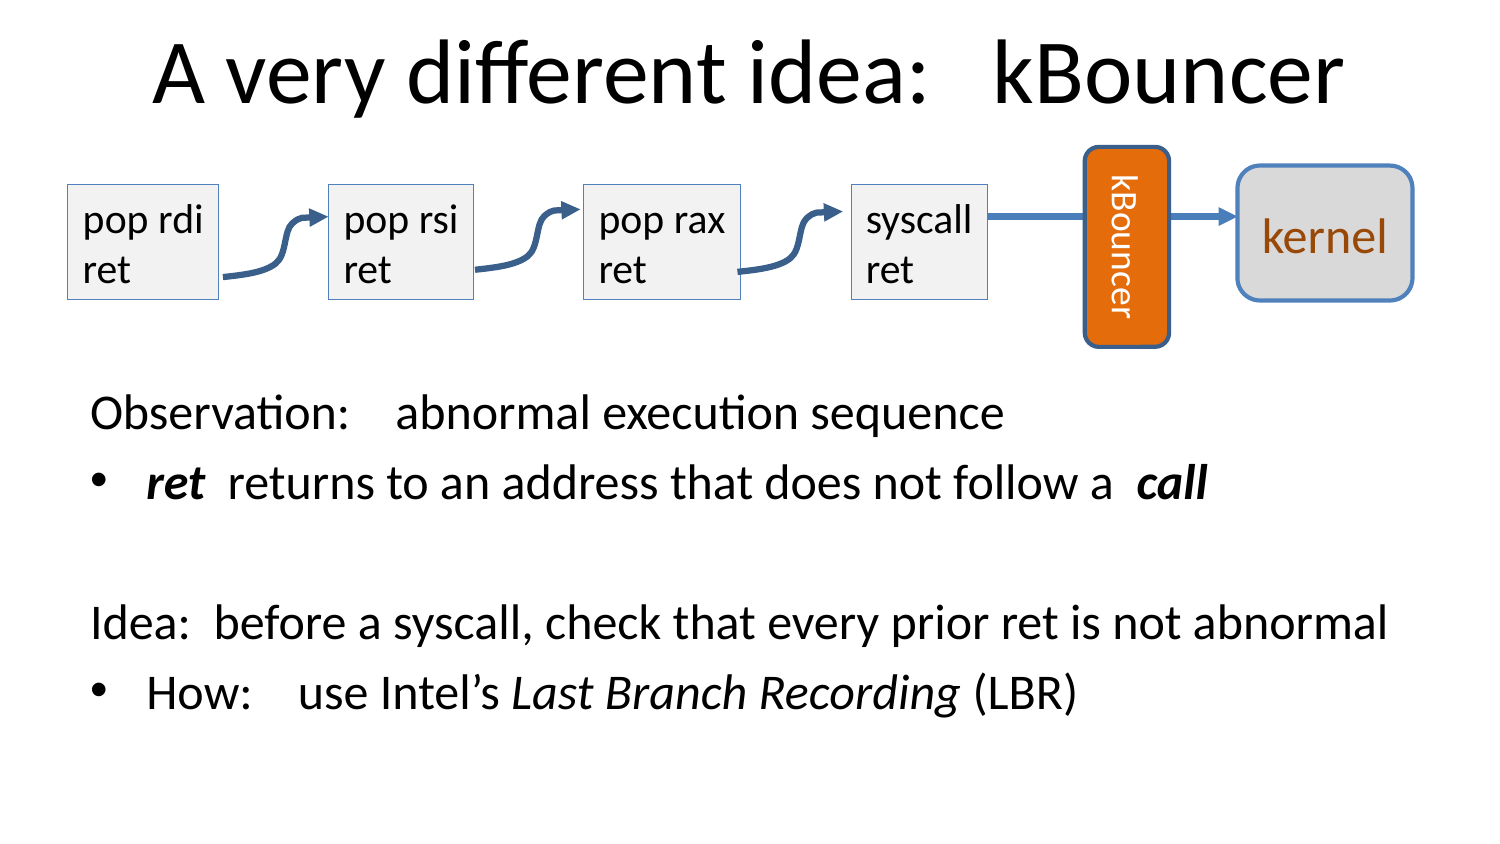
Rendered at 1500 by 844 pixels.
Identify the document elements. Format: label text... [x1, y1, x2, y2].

text_box [737, 205, 843, 274]
text_box pop rsi ret [328, 184, 474, 300]
text_box pop rdi ret [67, 184, 219, 300]
text_box kernel [1235, 163, 1415, 303]
text_box pop rax ret [583, 184, 741, 300]
text_box [474, 203, 581, 272]
text_box kBouncer [1082, 144, 1172, 215]
text_box kBouncer [1082, 224, 1172, 349]
text_box syscall ret [851, 184, 988, 300]
text_box [222, 210, 329, 280]
title A very different idea: kBouncer [75, 0, 1425, 138]
list Observation: abnormal execution sequence ret returns to an address that does not follow a call Idea: before a syscall, check that every prior ret is not abnormal How: use Intel’s Last Branch Recording (LBR) [75, 371, 1425, 772]
